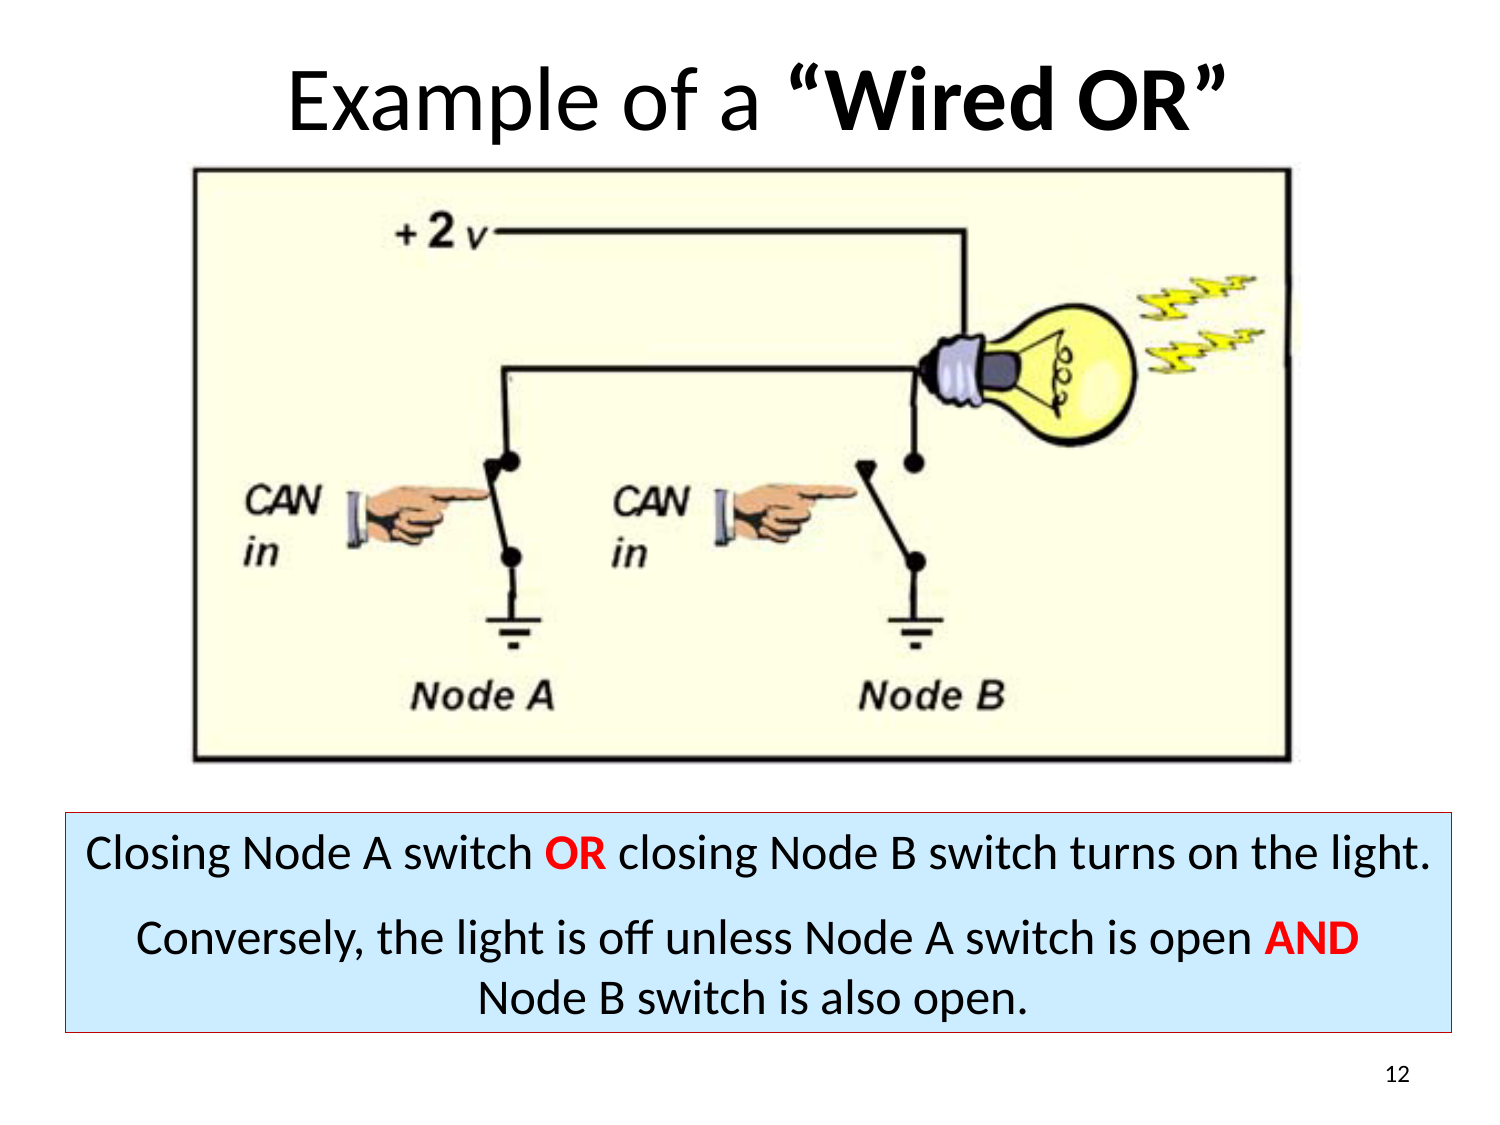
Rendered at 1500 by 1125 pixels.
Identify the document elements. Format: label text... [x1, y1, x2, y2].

picture [187, 162, 1301, 767]
title Example of a “Wired OR” [84, 0, 1435, 188]
text_box Closing Node A switch OR closing Node B switch turns on the light. Conversely, the light is off unless Node A switch is open AND Node B switch is also open. [65, 812, 1452, 1033]
slide_number 12 [1074, 1042, 1425, 1103]
